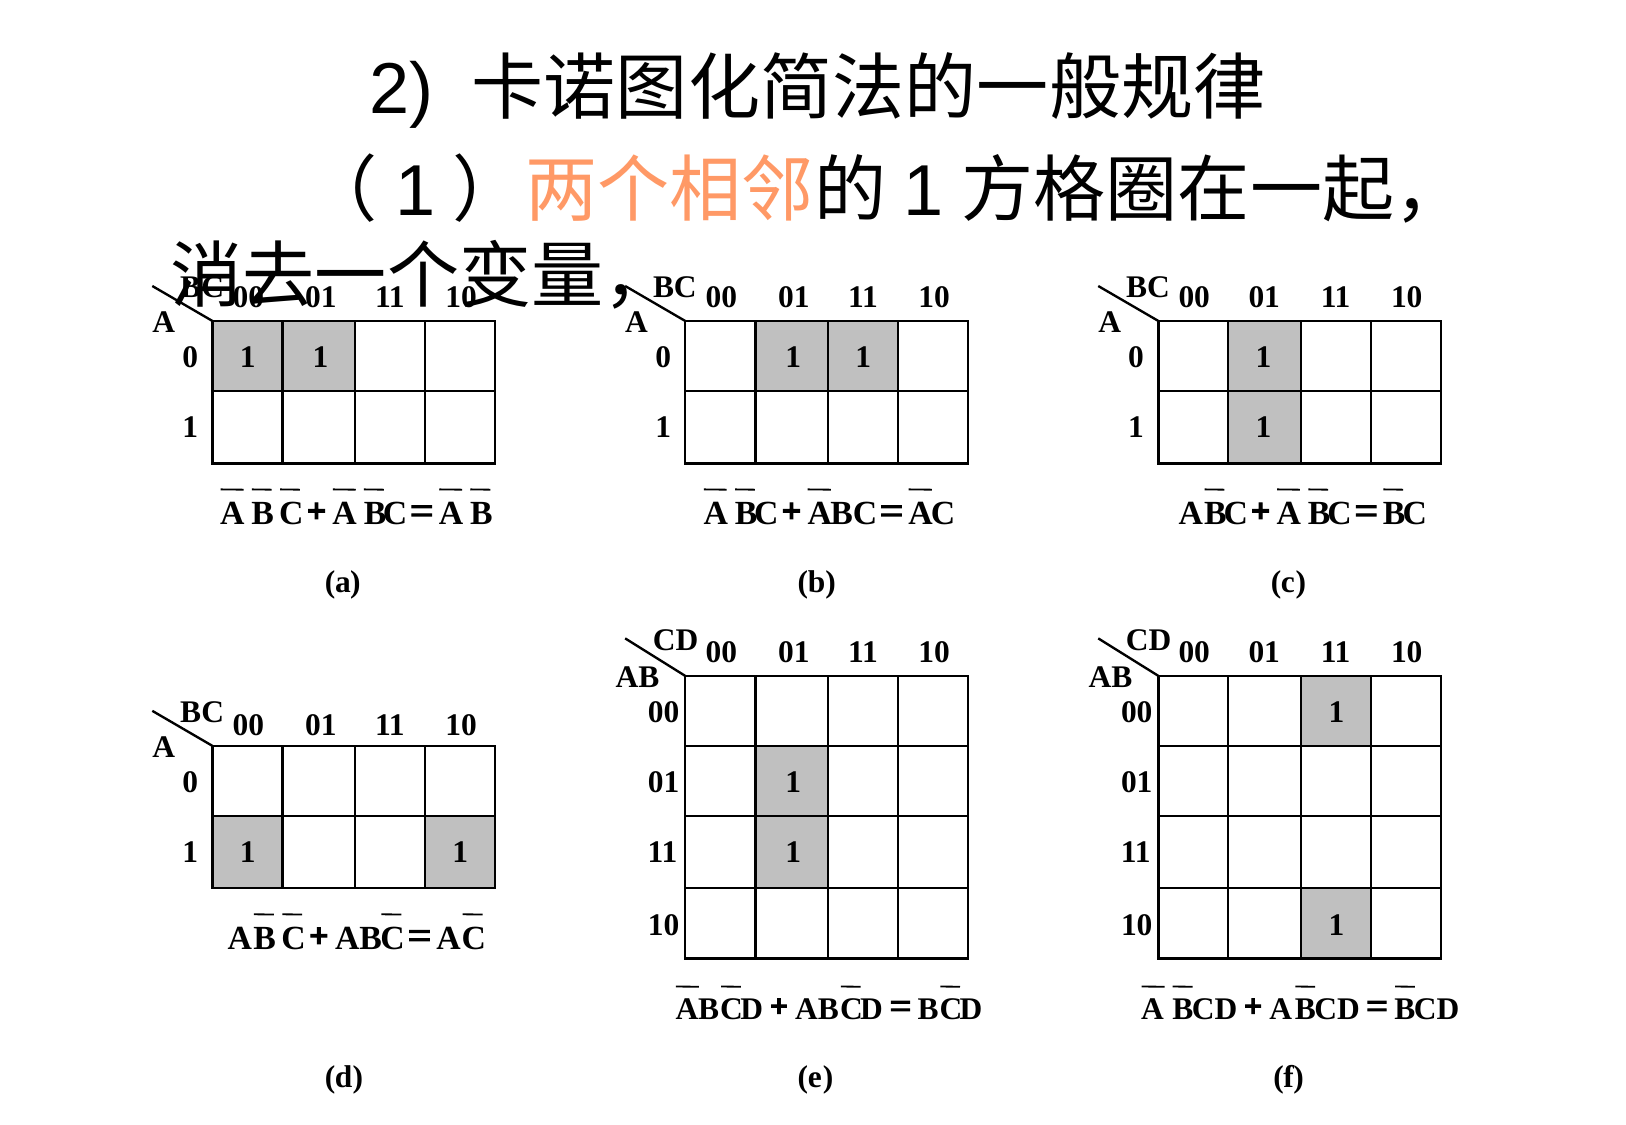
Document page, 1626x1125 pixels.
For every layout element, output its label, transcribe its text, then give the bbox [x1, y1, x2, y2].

list 2) 卡诺图化简法的一般规律 （1）两个相邻的1方格圈在一起，消去一个变量， [94, 34, 1476, 250]
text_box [94, 250, 1477, 1112]
